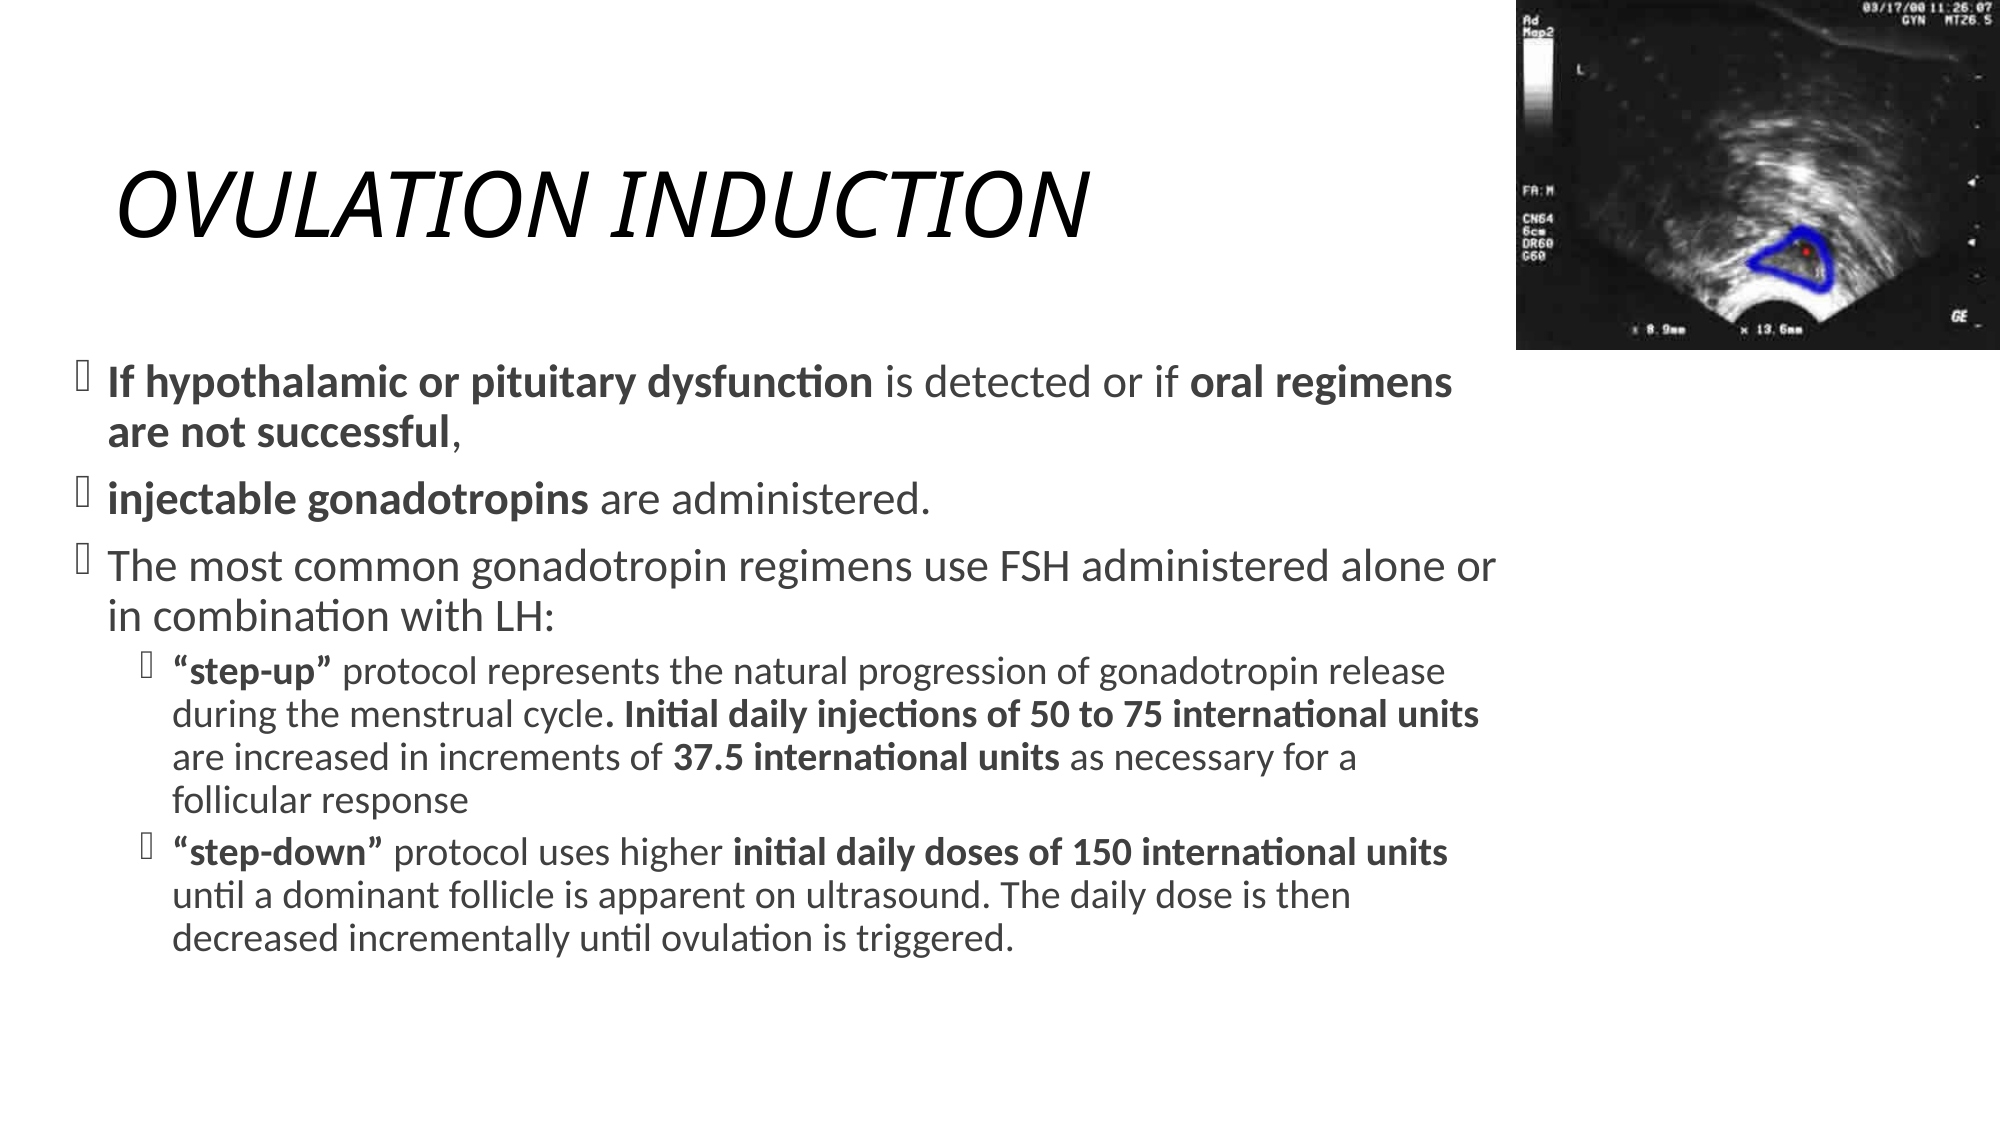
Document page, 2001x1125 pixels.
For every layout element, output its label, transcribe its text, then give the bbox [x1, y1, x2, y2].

title OVULATION INDUCTION [98, 102, 1516, 313]
list If hypothalamic or pituitary dysfunction is detected or if oral regimens are not successful, injectable gonadotropins are administered. The most common gonadotropin regimens use FSH administered alone or in combination with LH: “step-up” protocol represents the natural progression of gonadotropin release during the menstrual cycle. Initial daily injections of 50 to 75 international units are increased in increments of 37.5 international units as necessary for a follicular response “step-down” protocol uses higher initial daily doses of 150 international units until a dominant follicle is apparent on ultrasound. The daily dose is then decreased incrementally until ovulation is triggered. [59, 350, 1523, 970]
picture [1516, 0, 2000, 350]
